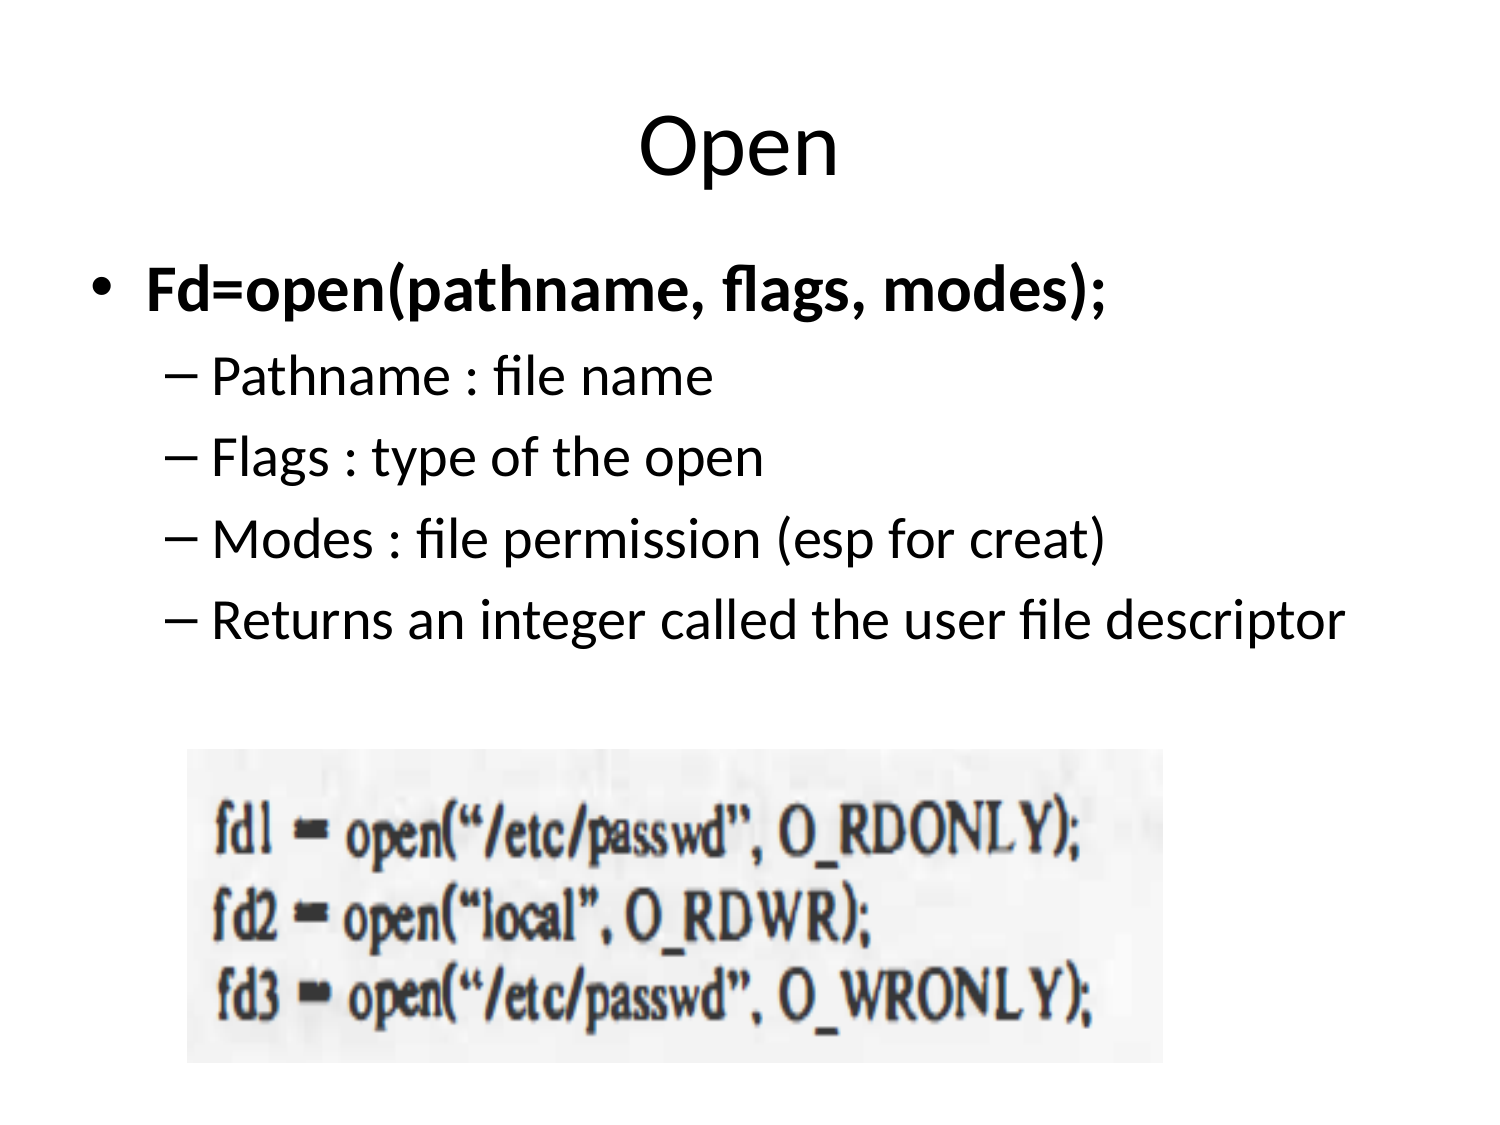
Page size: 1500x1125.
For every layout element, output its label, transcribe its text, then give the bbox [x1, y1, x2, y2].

picture [187, 749, 1163, 1063]
list Fd=open(pathname, flags, modes); Pathname : file name Flags : type of the open Modes : file permission (esp for creat) Returns an integer called the user file descriptor [75, 237, 1425, 700]
title Open [75, 45, 1425, 233]
